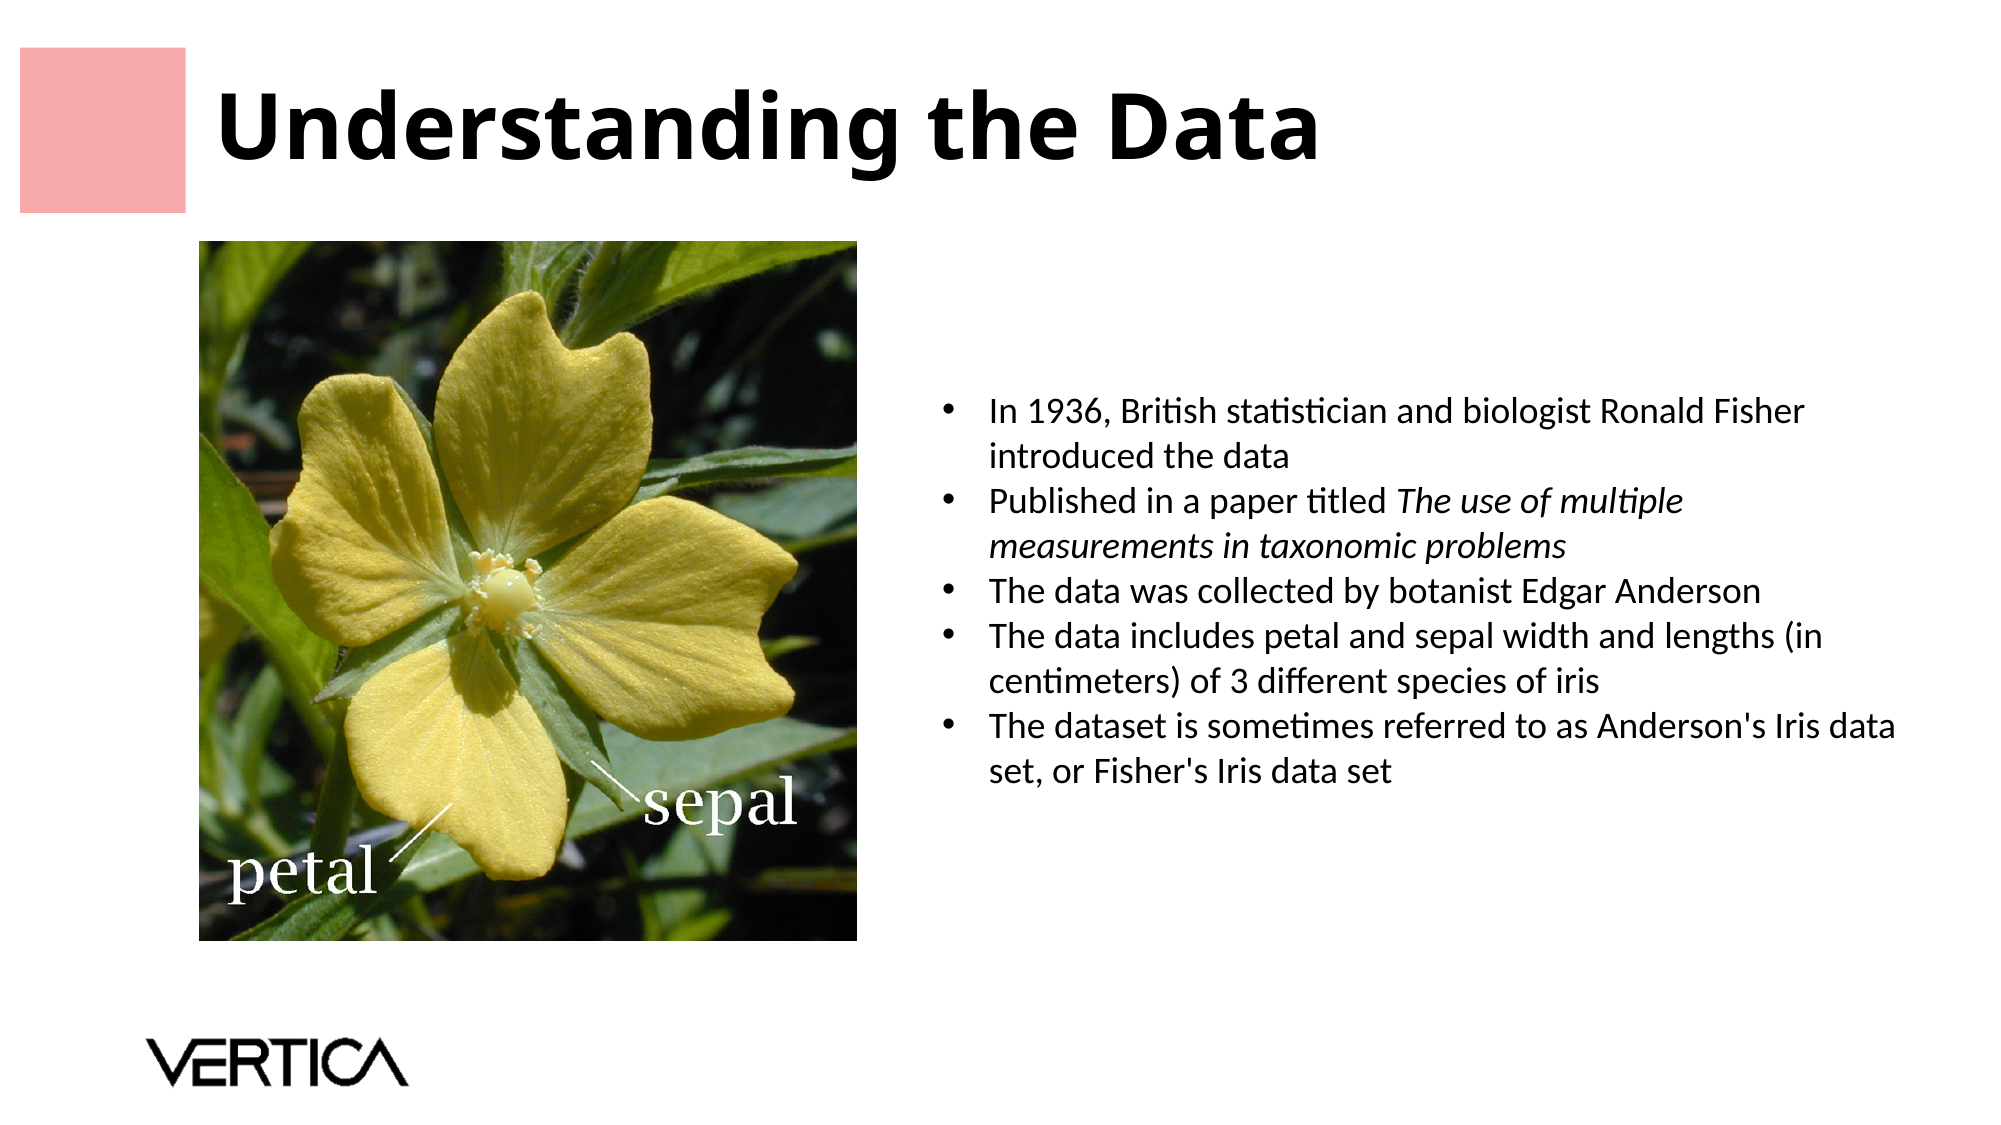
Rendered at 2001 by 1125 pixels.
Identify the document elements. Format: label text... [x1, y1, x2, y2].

text_box In 1936, British statistician and biologist Ronald Fisher introduced the data Published in a paper titled The use of multiple measurements in taxonomic problems The data was collected by botanist Edgar Anderson The data includes petal and sepal width and lengths (in centimeters) of 3 different species of iris The dataset is sometimes referred to as Anderson's Iris data set, or Fisher's Iris data set [927, 379, 1919, 799]
picture [199, 241, 857, 941]
title Understanding the Data [199, 59, 1397, 201]
picture [137, 1032, 415, 1095]
